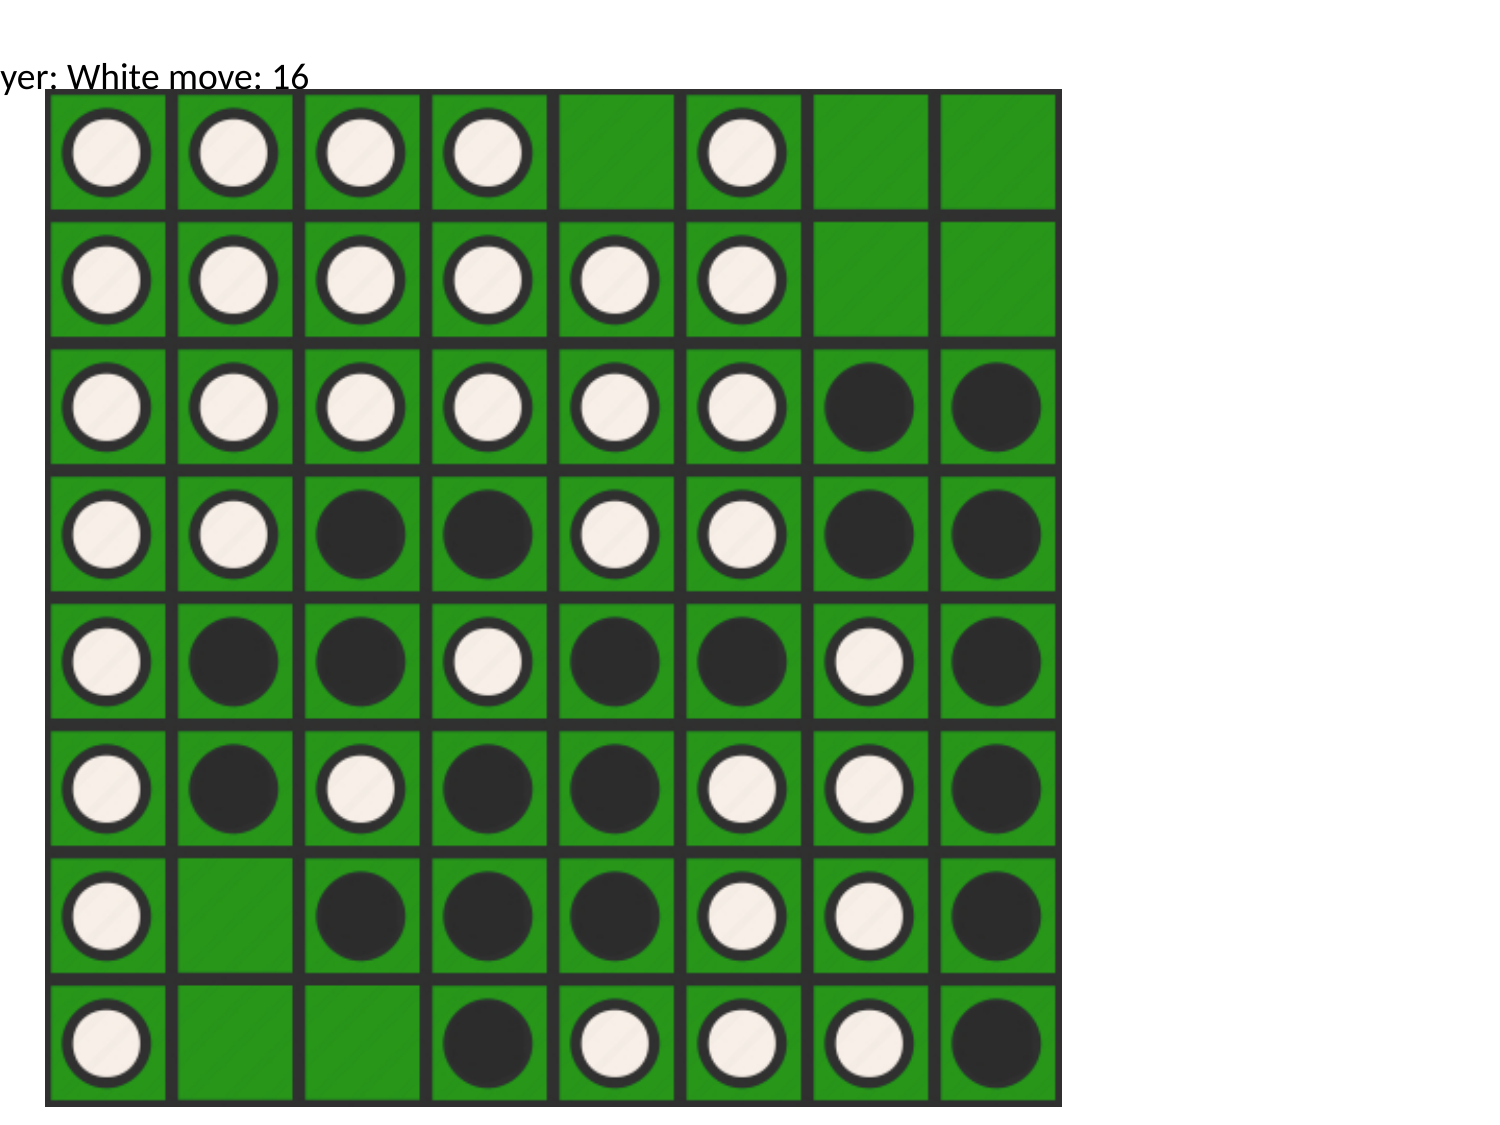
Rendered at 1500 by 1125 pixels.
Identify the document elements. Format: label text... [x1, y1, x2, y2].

picture [44, 89, 1062, 1107]
text_box turn: 52 player: White move: 16 [0, 44, 325, 105]
